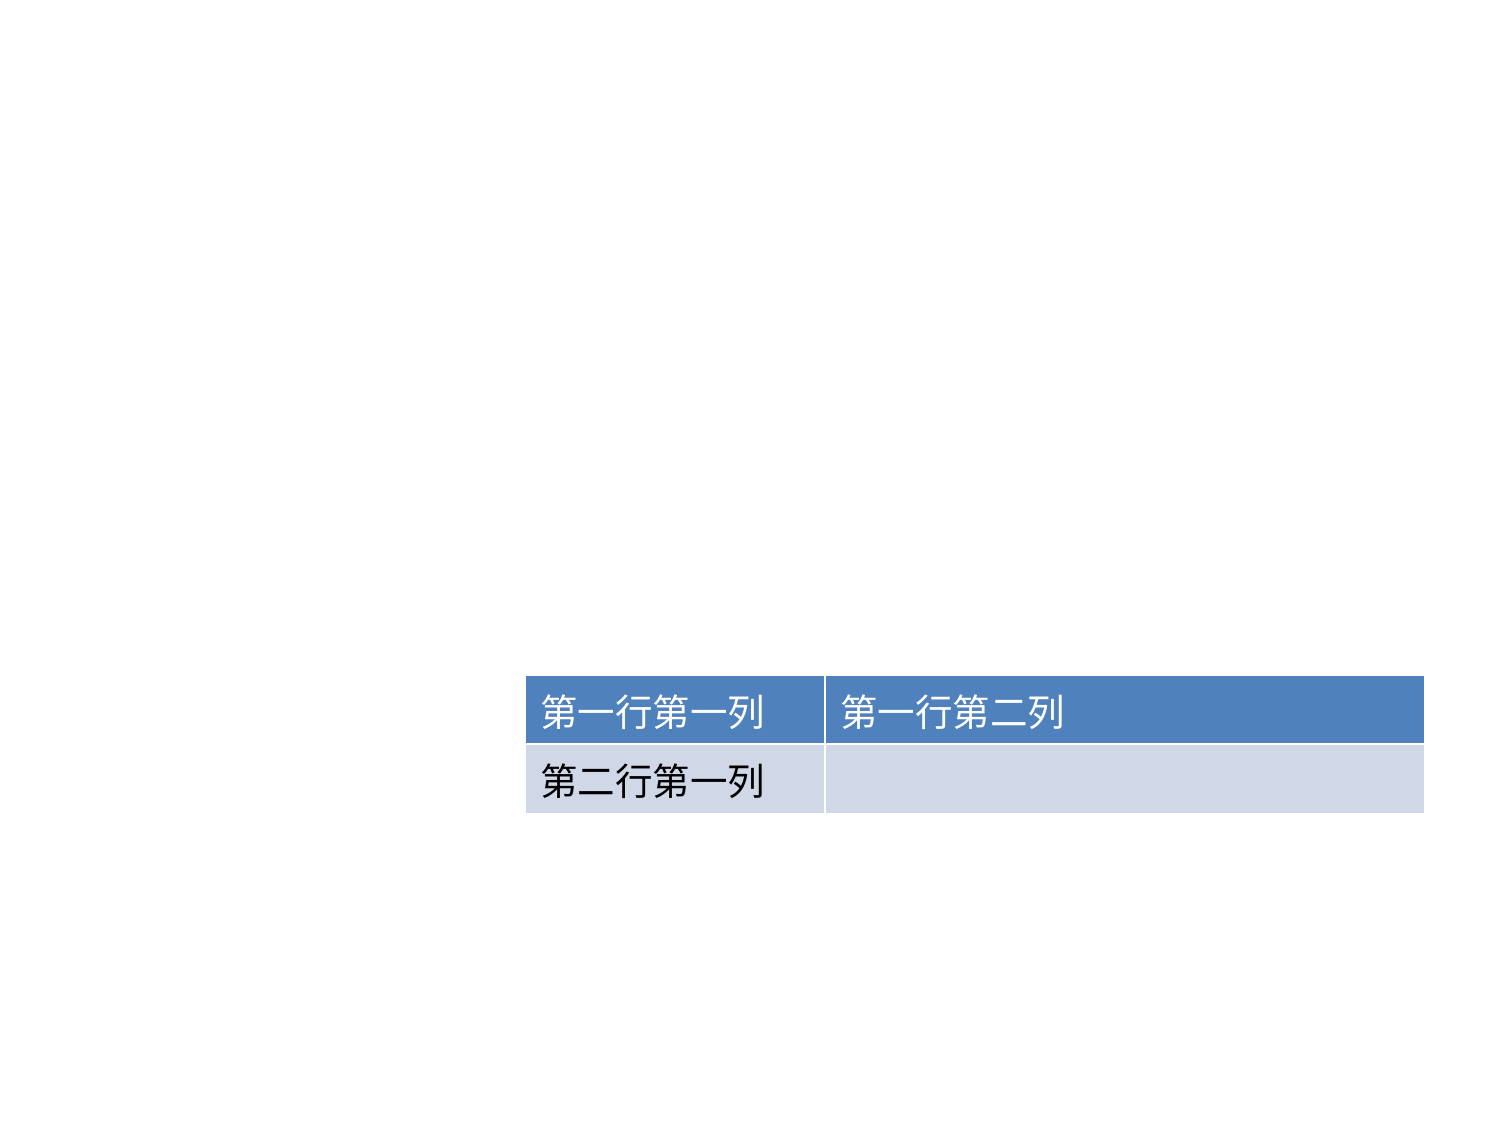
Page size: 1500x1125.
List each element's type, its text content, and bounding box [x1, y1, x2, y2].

table_cell 第二行第一列 [526, 745, 824, 813]
table_cell [826, 745, 1424, 813]
table_header 第一行第一列 [526, 676, 824, 743]
table_header 第一行第二列 [826, 676, 1424, 743]
